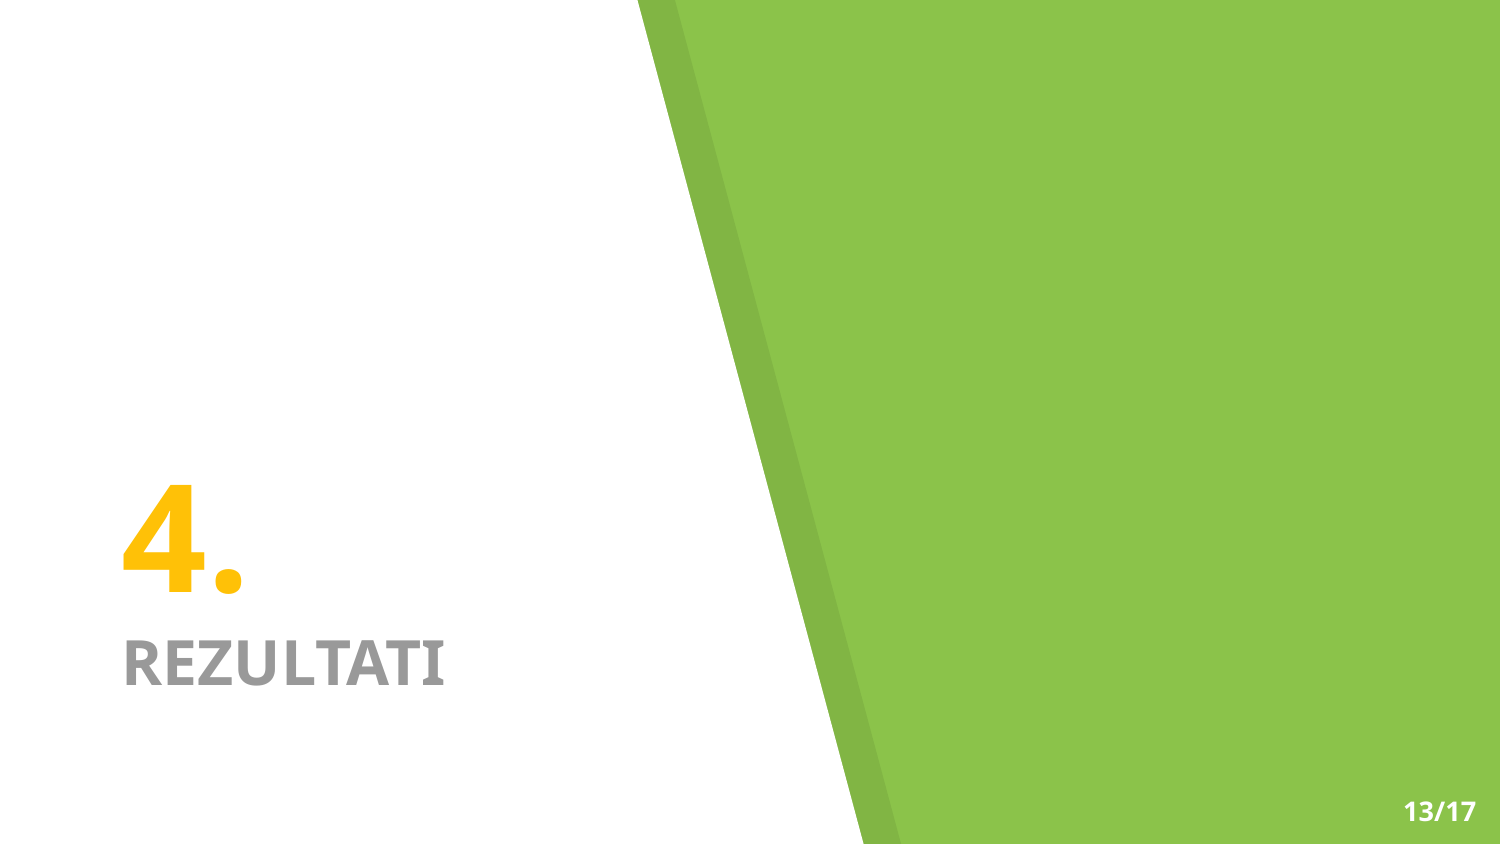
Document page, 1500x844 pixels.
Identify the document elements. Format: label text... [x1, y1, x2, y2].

title 4. REZULTATI [106, 222, 685, 713]
slide_number 13/17 [1387, 779, 1492, 844]
